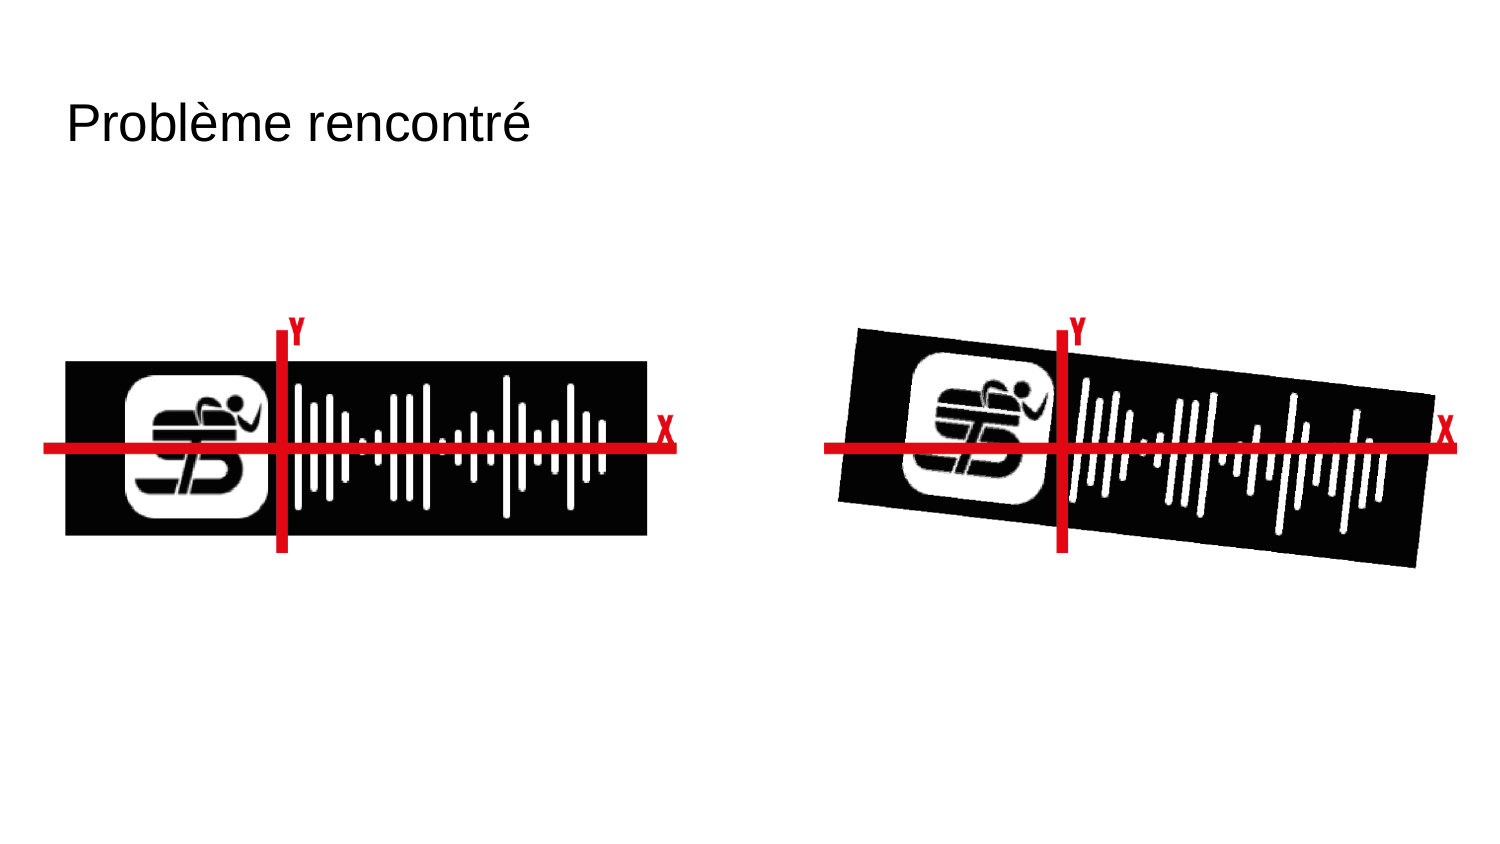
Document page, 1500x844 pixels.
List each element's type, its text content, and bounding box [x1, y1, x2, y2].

title Problème rencontré [51, 72, 1449, 167]
picture [42, 314, 1458, 570]
